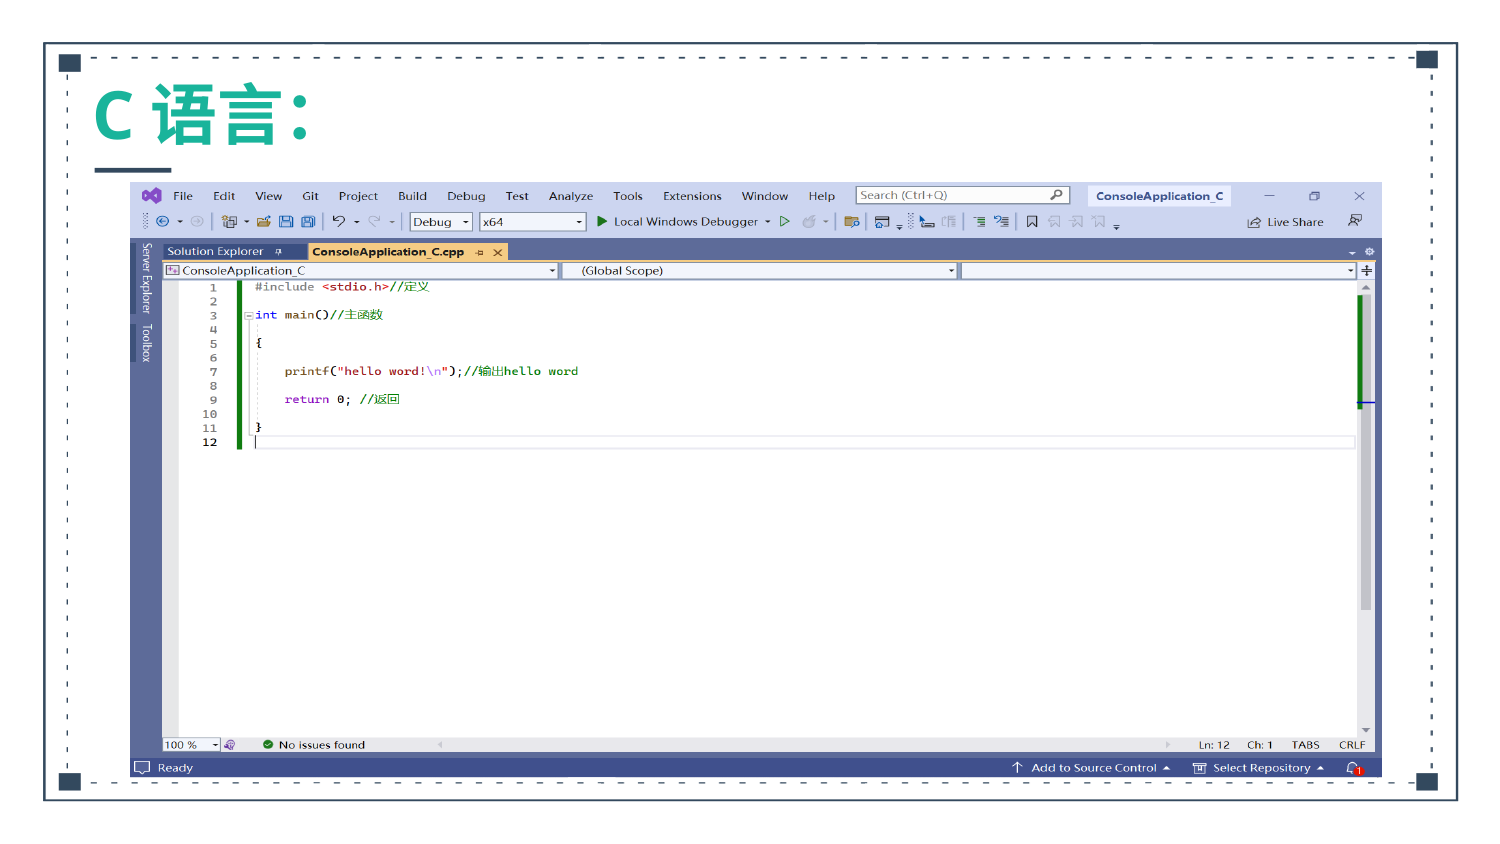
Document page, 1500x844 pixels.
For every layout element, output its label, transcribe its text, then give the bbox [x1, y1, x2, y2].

text_box C语言： [77, 65, 1391, 160]
picture [0, 0, 1500, 844]
